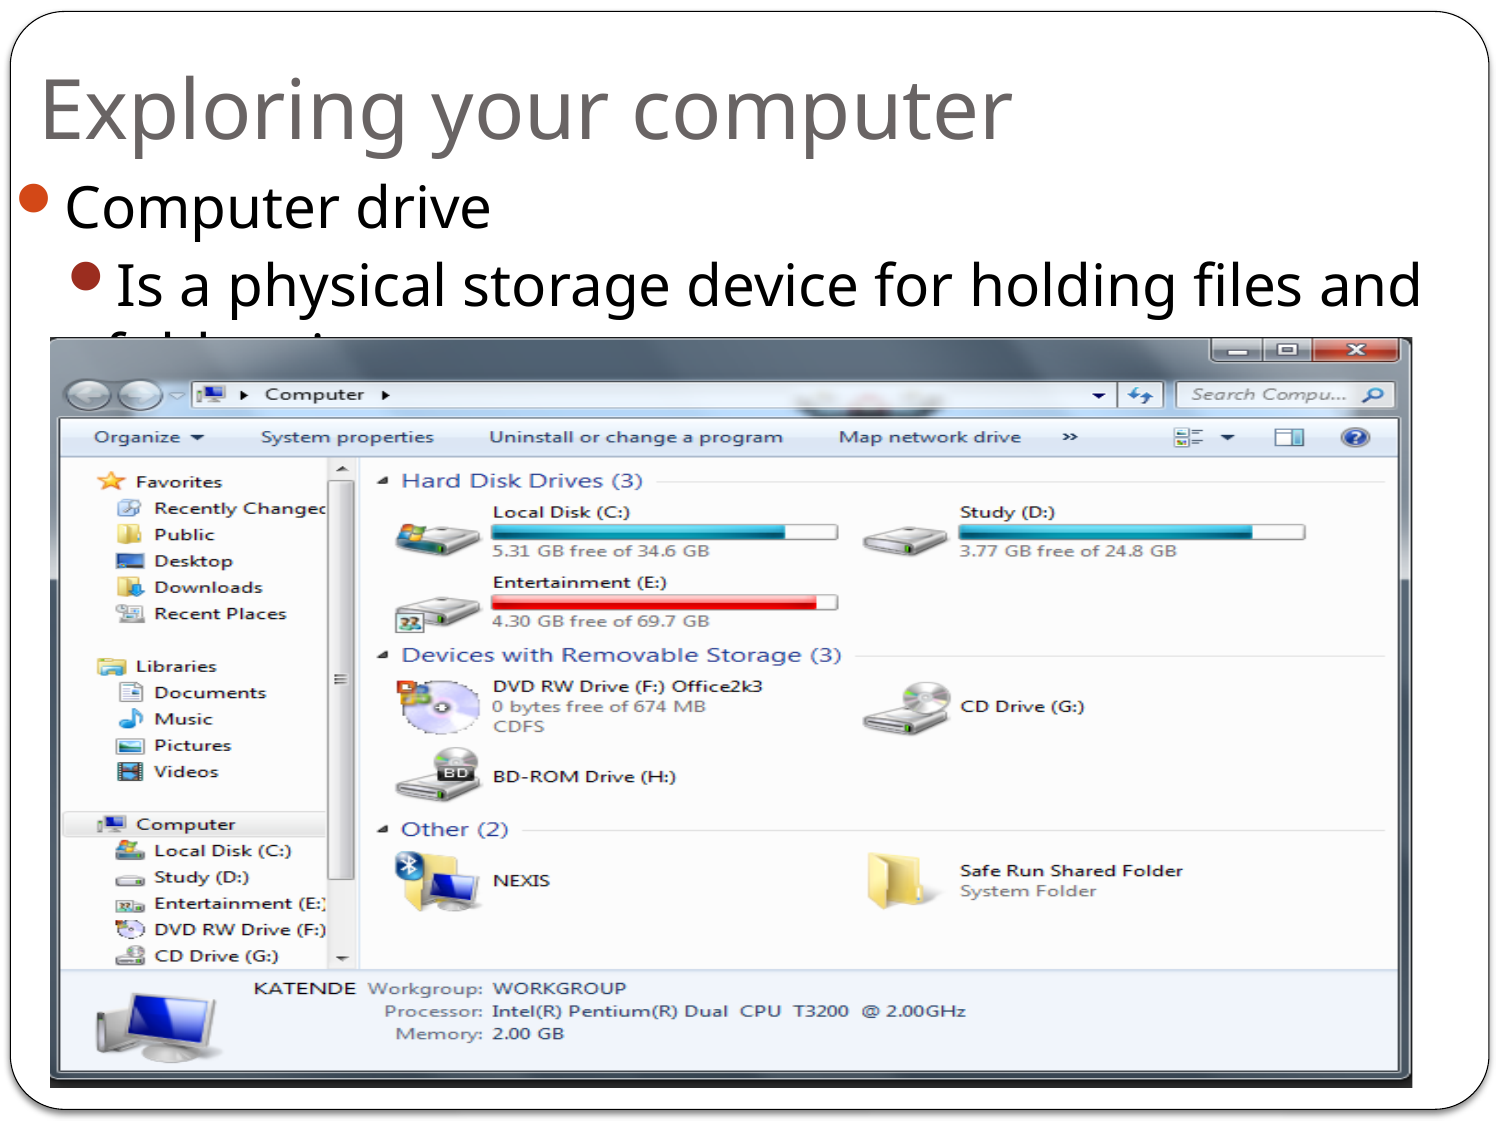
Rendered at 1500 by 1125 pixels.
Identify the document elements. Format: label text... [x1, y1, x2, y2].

picture [49, 337, 1413, 1088]
title Exploring your computer [24, 24, 1463, 162]
list Computer drive Is a physical storage device for holding files and folders in a computer. [0, 162, 1500, 1006]
